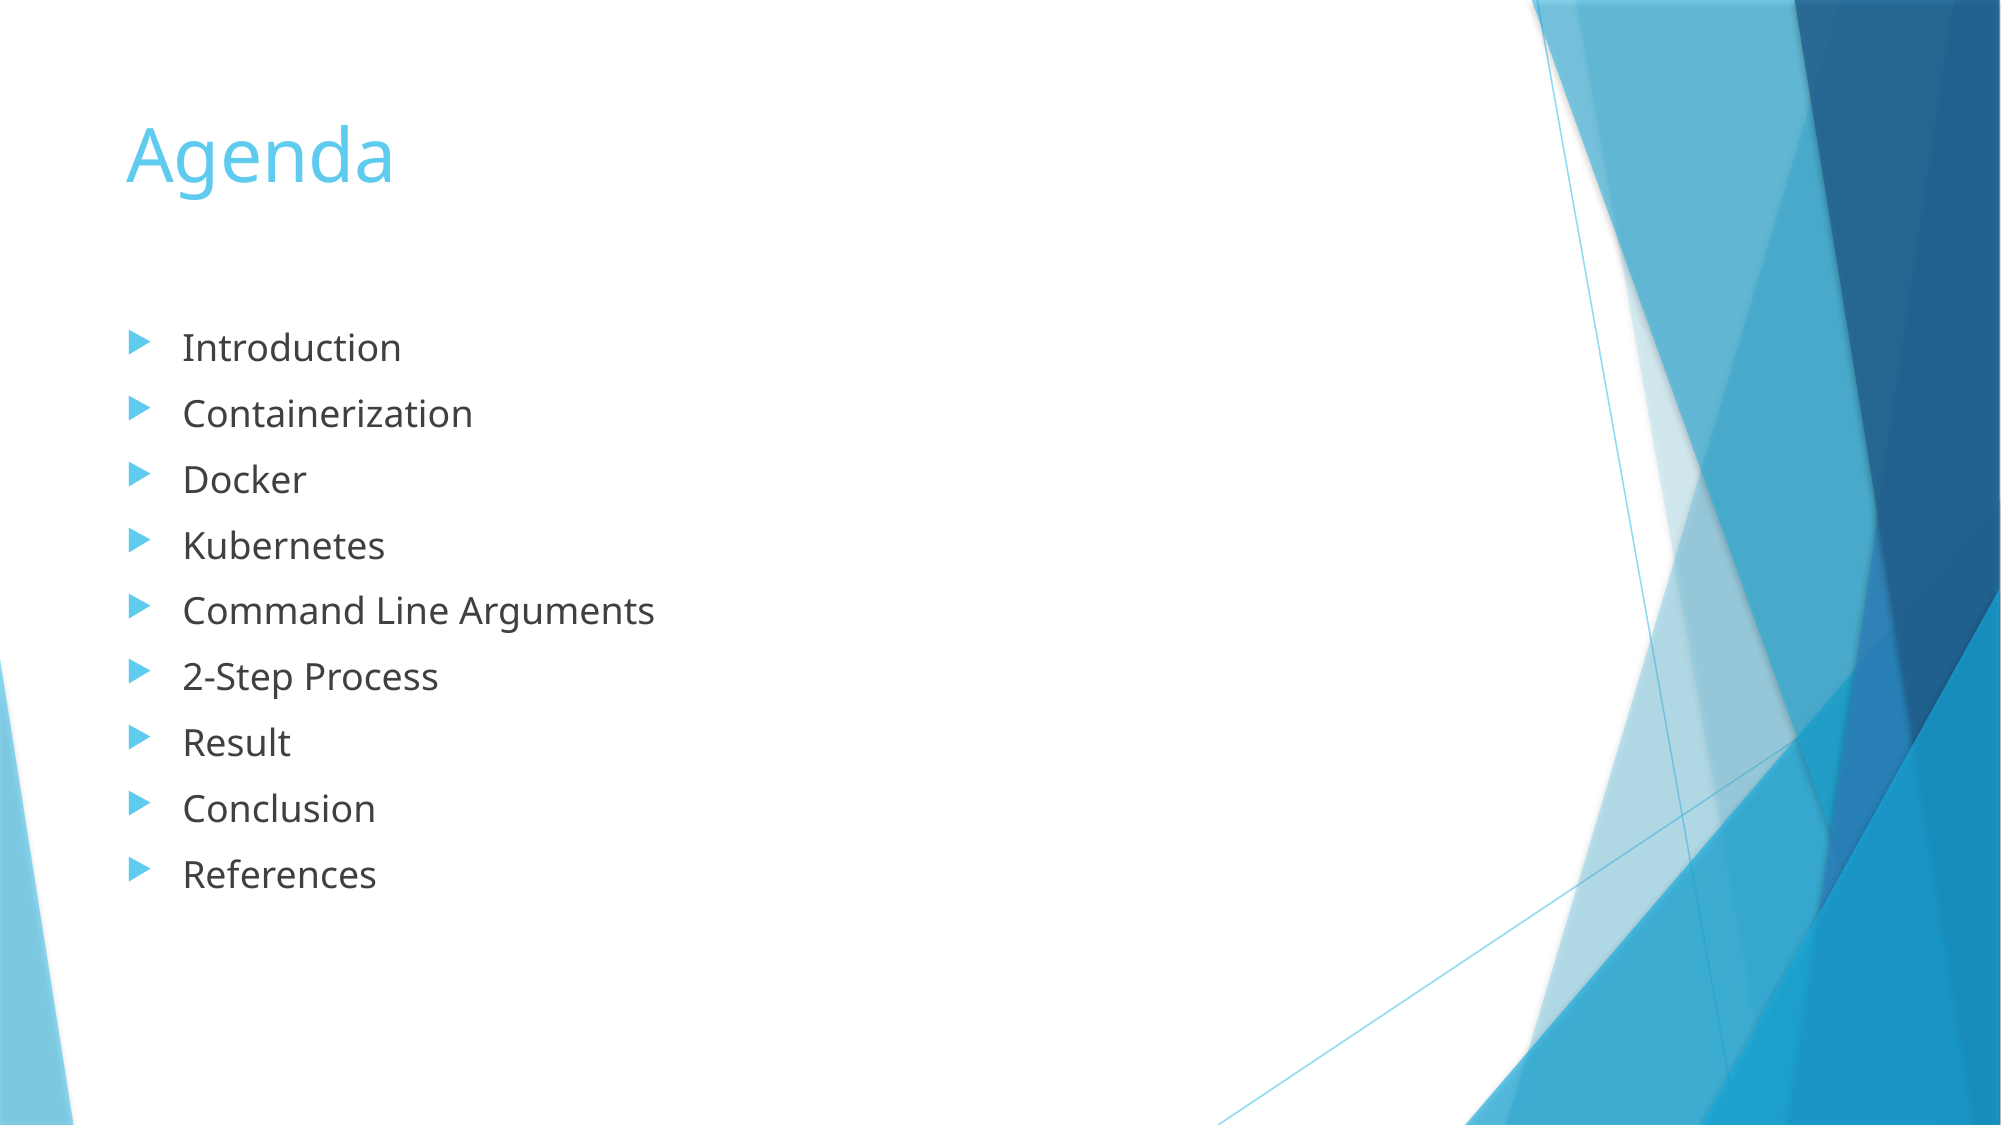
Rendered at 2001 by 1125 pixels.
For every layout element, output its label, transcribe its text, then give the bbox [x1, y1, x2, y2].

title Agenda [111, 99, 1522, 316]
list Introduction Containerization Docker Kubernetes Command Line Arguments 2-Step Process Result Conclusion References [111, 316, 1522, 954]
